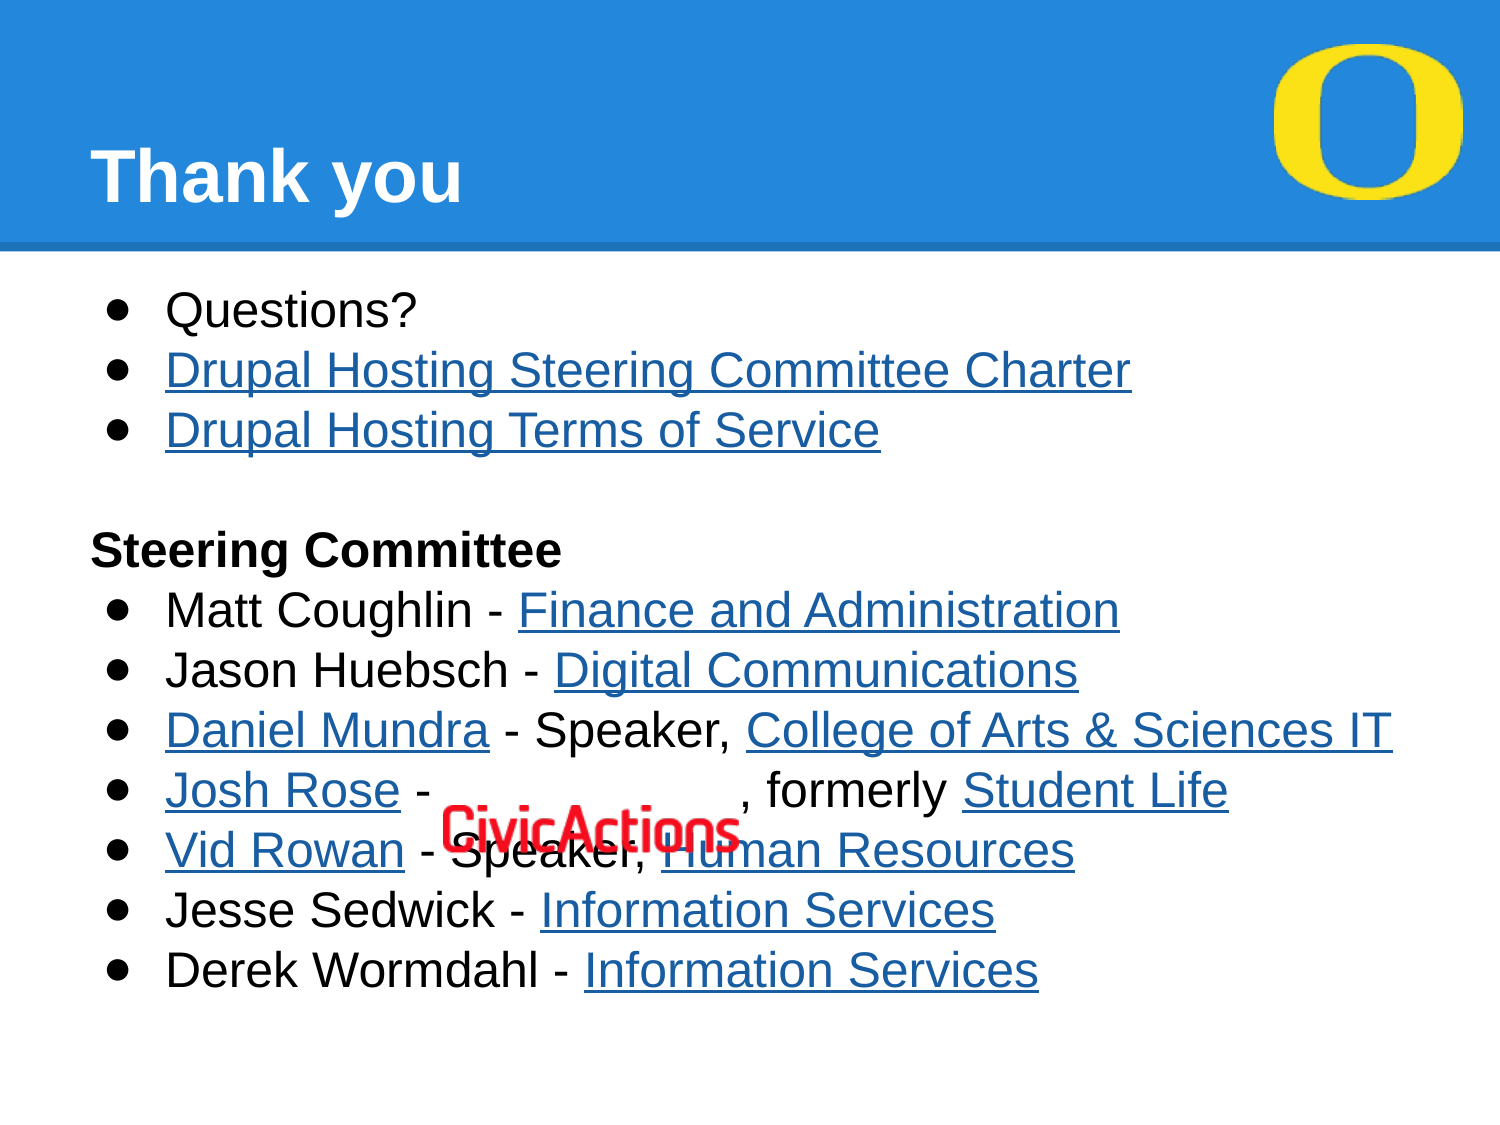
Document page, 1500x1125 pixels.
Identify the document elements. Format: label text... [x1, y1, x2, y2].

picture [1273, 44, 1463, 200]
picture [442, 805, 739, 855]
list Questions? Drupal Hosting Steering Committee Charter Drupal Hosting Terms of Service Steering Committee Matt Coughlin - Finance and Administration Jason Huebsch - Digital Communications Daniel Mundra - Speaker, College of Arts & Sciences IT Josh Rose - , formerly Student Life Vid Rowan - Speaker, Human Resources Jesse Sedwick - Information Services Derek Wormdahl - Information Services [75, 262, 1425, 1078]
title Thank you [75, 45, 1425, 233]
